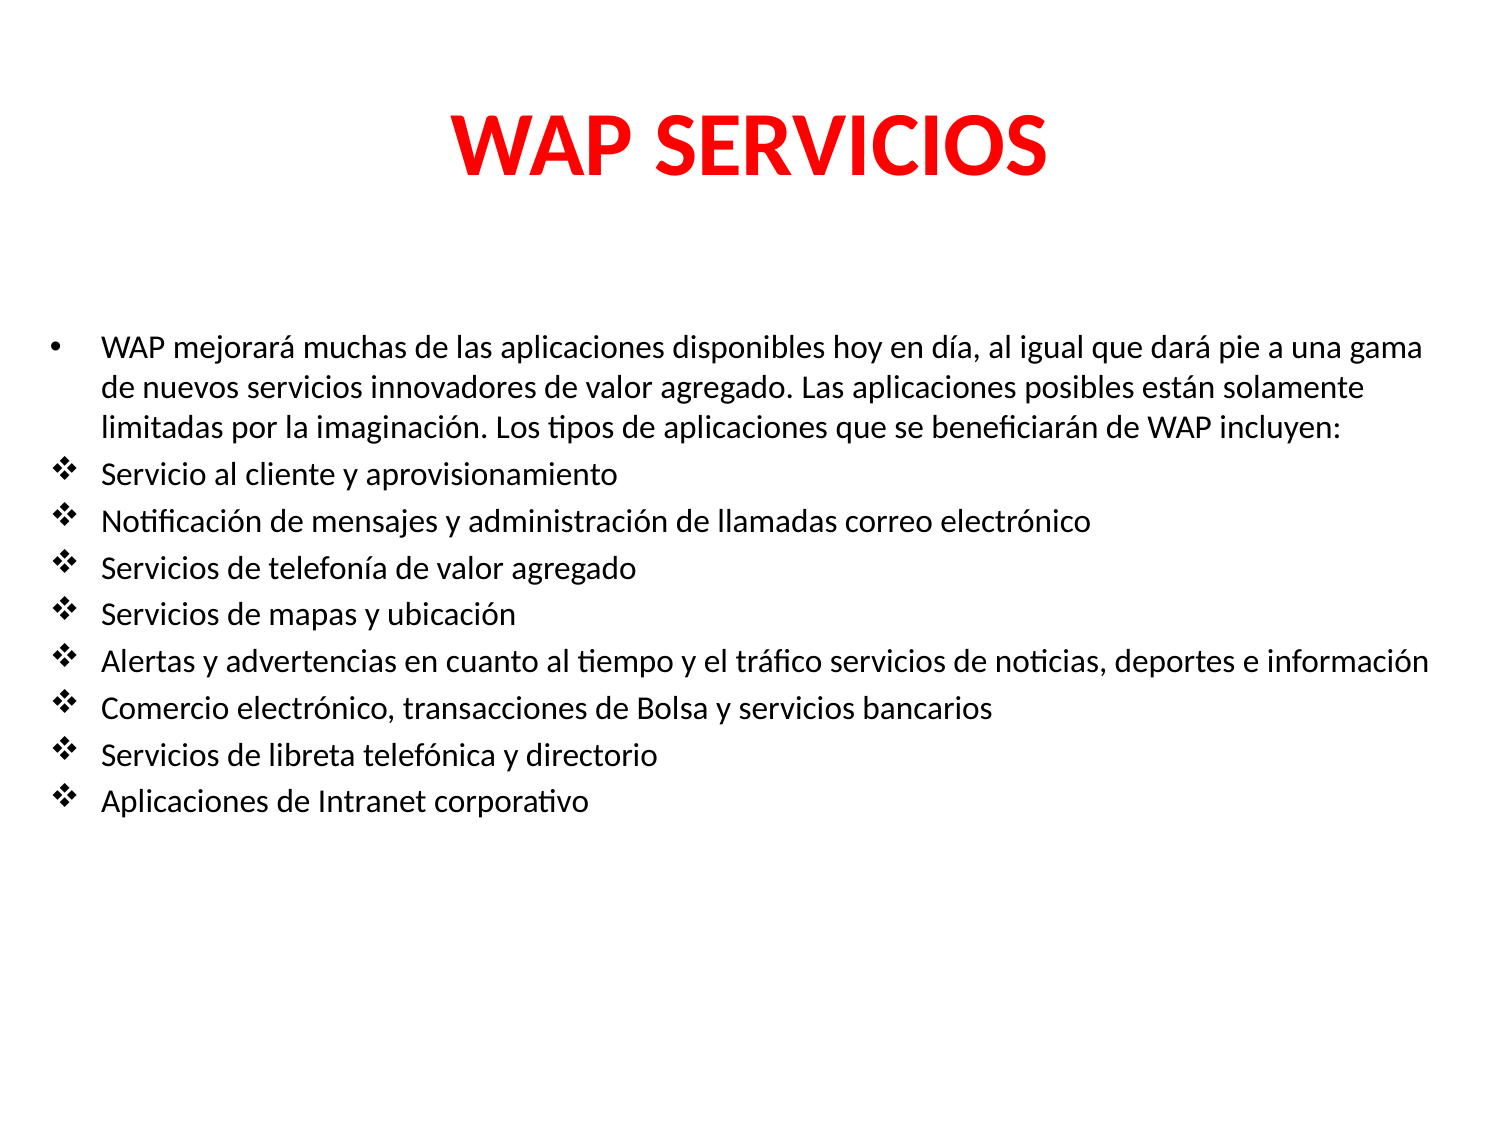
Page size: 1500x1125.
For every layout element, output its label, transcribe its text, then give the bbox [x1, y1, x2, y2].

title WAP SERVICIOS [75, 45, 1425, 233]
list WAP mejorará muchas de las aplicaciones disponibles hoy en día, al igual que dará pie a una gama de nuevos servicios innovadores de valor agregado. Las aplicaciones posibles están solamente limitadas por la imaginación. Los tipos de aplicaciones que se beneficiarán de WAP incluyen: Servicio al cliente y aprovisionamiento Notificación de mensajes y administración de llamadas correo electrónico Servicios de telefonía de valor agregado Servicios de mapas y ubicación Alertas y advertencias en cuanto al tiempo y el tráfico servicios de noticias, deportes e información Comercio electrónico, transacciones de Bolsa y servicios bancarios Servicios de libreta telefónica y directorio Aplicaciones de Intranet corporativo [34, 318, 1463, 908]
